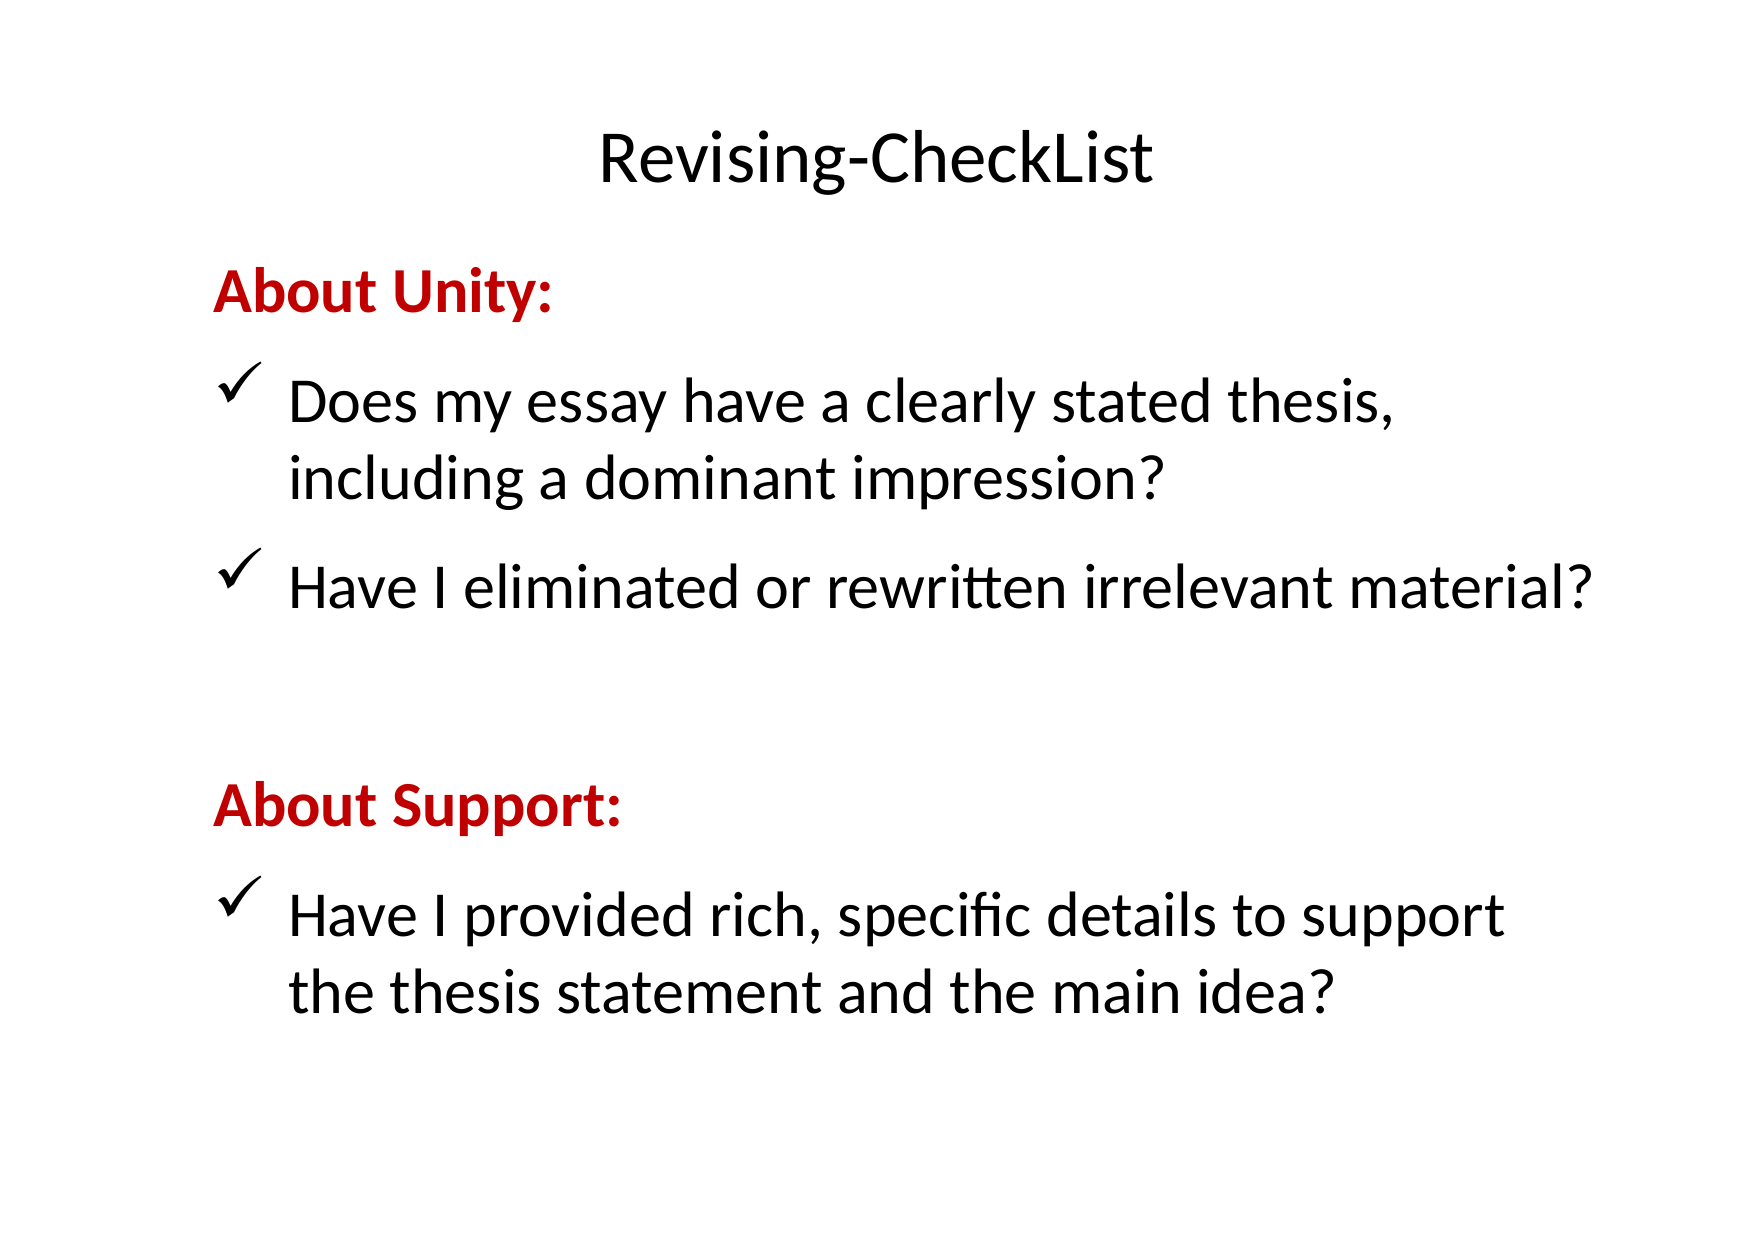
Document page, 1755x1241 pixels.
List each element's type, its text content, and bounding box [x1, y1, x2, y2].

title Revising-CheckList [87, 49, 1667, 257]
text_box About Unity: Does my essay have a clearly stated thesis, including a dominant impression? Have I eliminated or rewritten irrelevant material? About Support: Have I provided rich, specific details to support the thesis statement and the main idea? [198, 241, 1618, 1143]
